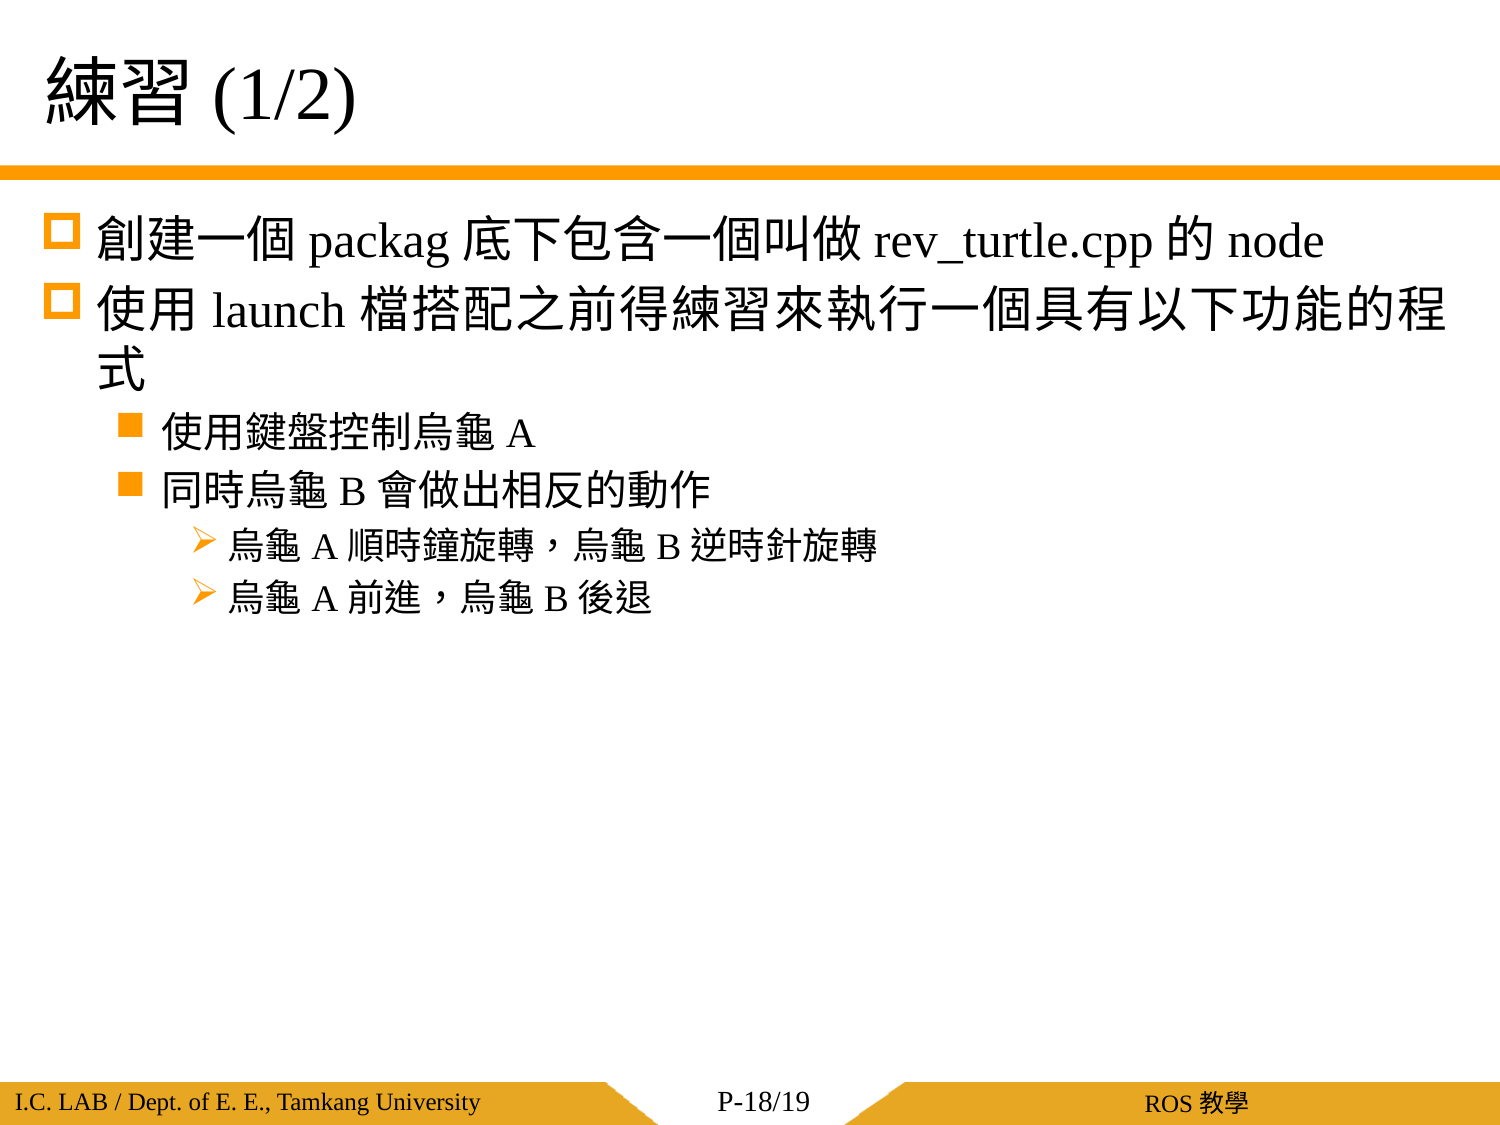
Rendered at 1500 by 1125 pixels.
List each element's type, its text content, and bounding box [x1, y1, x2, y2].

list 創建一個packag底下包含一個叫做rev_turtle.cpp的node 使用launch檔搭配之前得練習來執行一個具有以下功能的程式 使用鍵盤控制烏龜A 同時烏龜B會做出相反的動作 烏龜A順時鐘旋轉，烏龜B逆時針旋轉 烏龜A前進，烏龜B後退 [24, 200, 1463, 1074]
picture [842, 1082, 1500, 1125]
picture [0, 1082, 658, 1125]
title 練習(1/2) [29, 19, 1459, 161]
